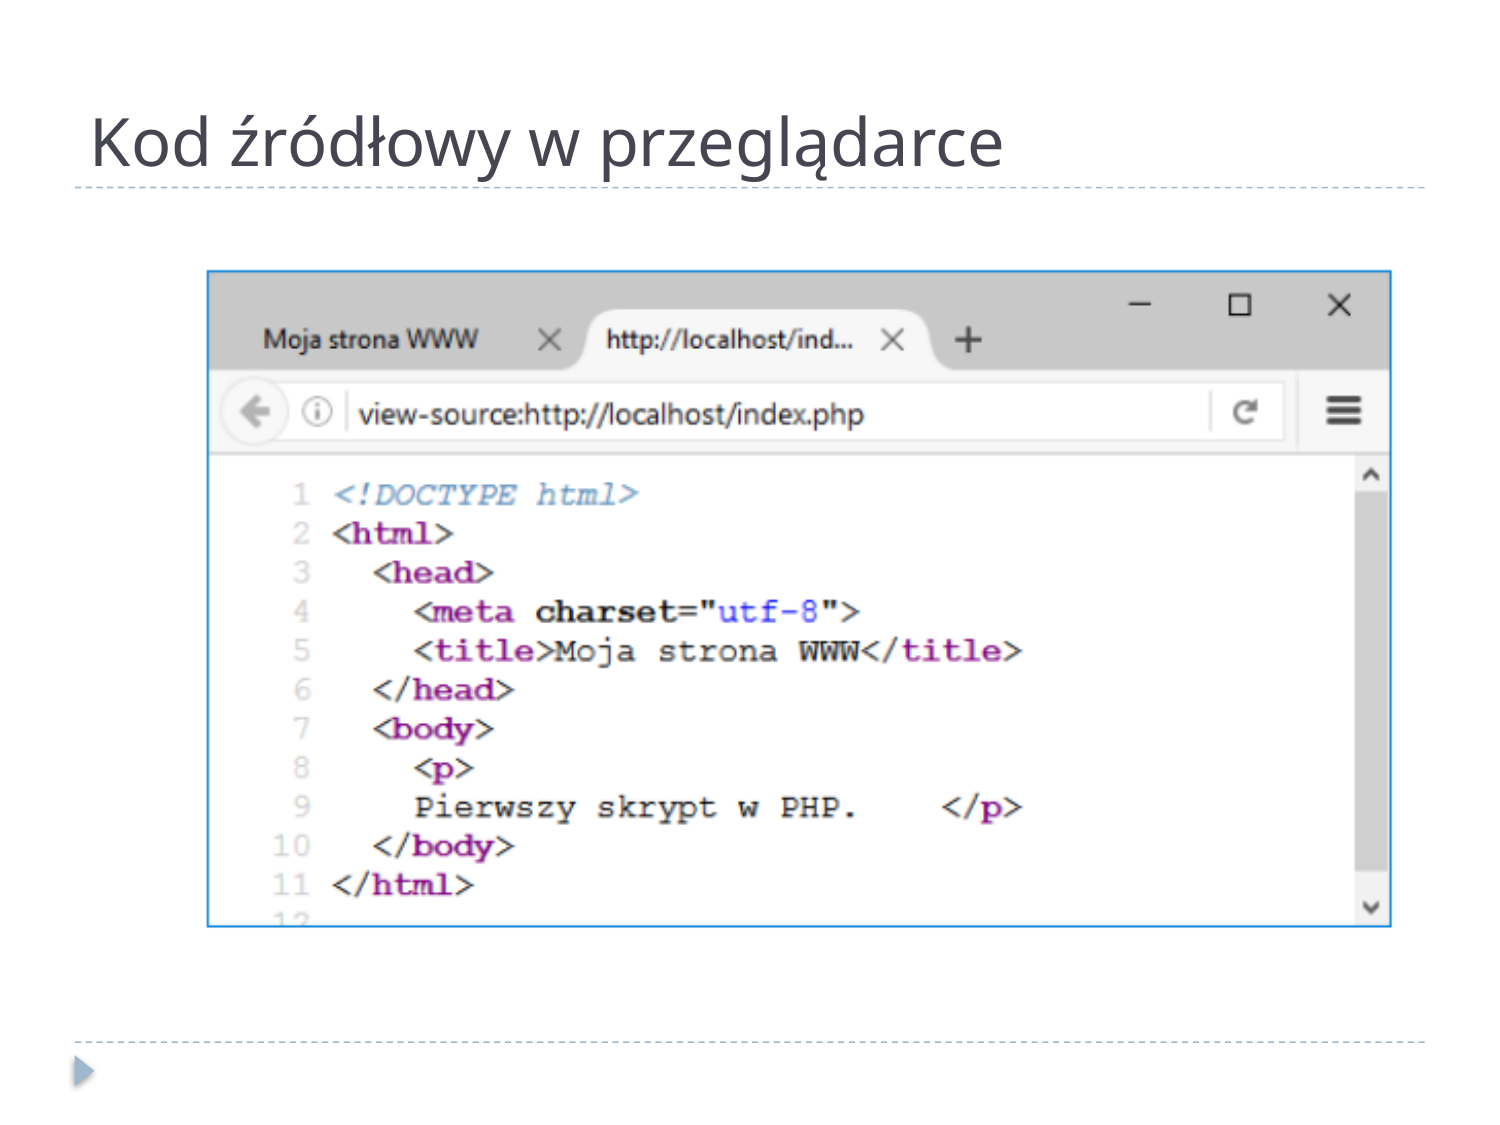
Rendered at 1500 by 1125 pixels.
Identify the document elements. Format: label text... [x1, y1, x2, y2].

picture [163, 245, 1419, 962]
title Kod źródłowy w przeglądarce [75, 24, 1425, 188]
